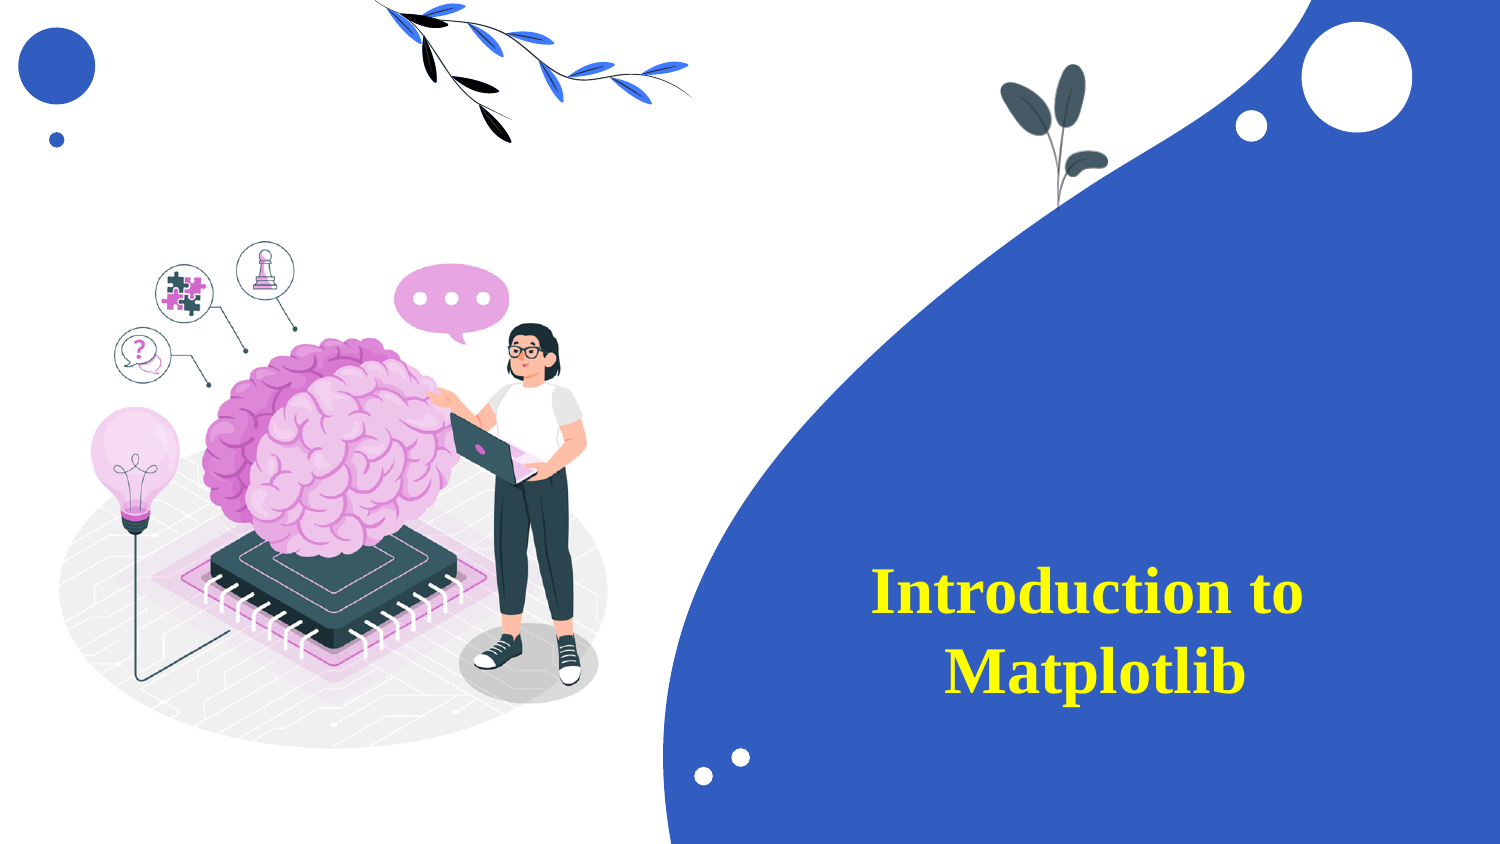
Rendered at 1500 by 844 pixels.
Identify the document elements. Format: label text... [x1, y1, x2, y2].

text_box [731, 748, 751, 767]
text_box [1235, 110, 1268, 142]
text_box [446, 0, 591, 242]
text_box [1301, 21, 1413, 133]
text_box Introduction to Matplotlib [771, 543, 1422, 722]
picture [53, 206, 615, 767]
text_box [694, 766, 713, 786]
picture [1000, 63, 1109, 212]
